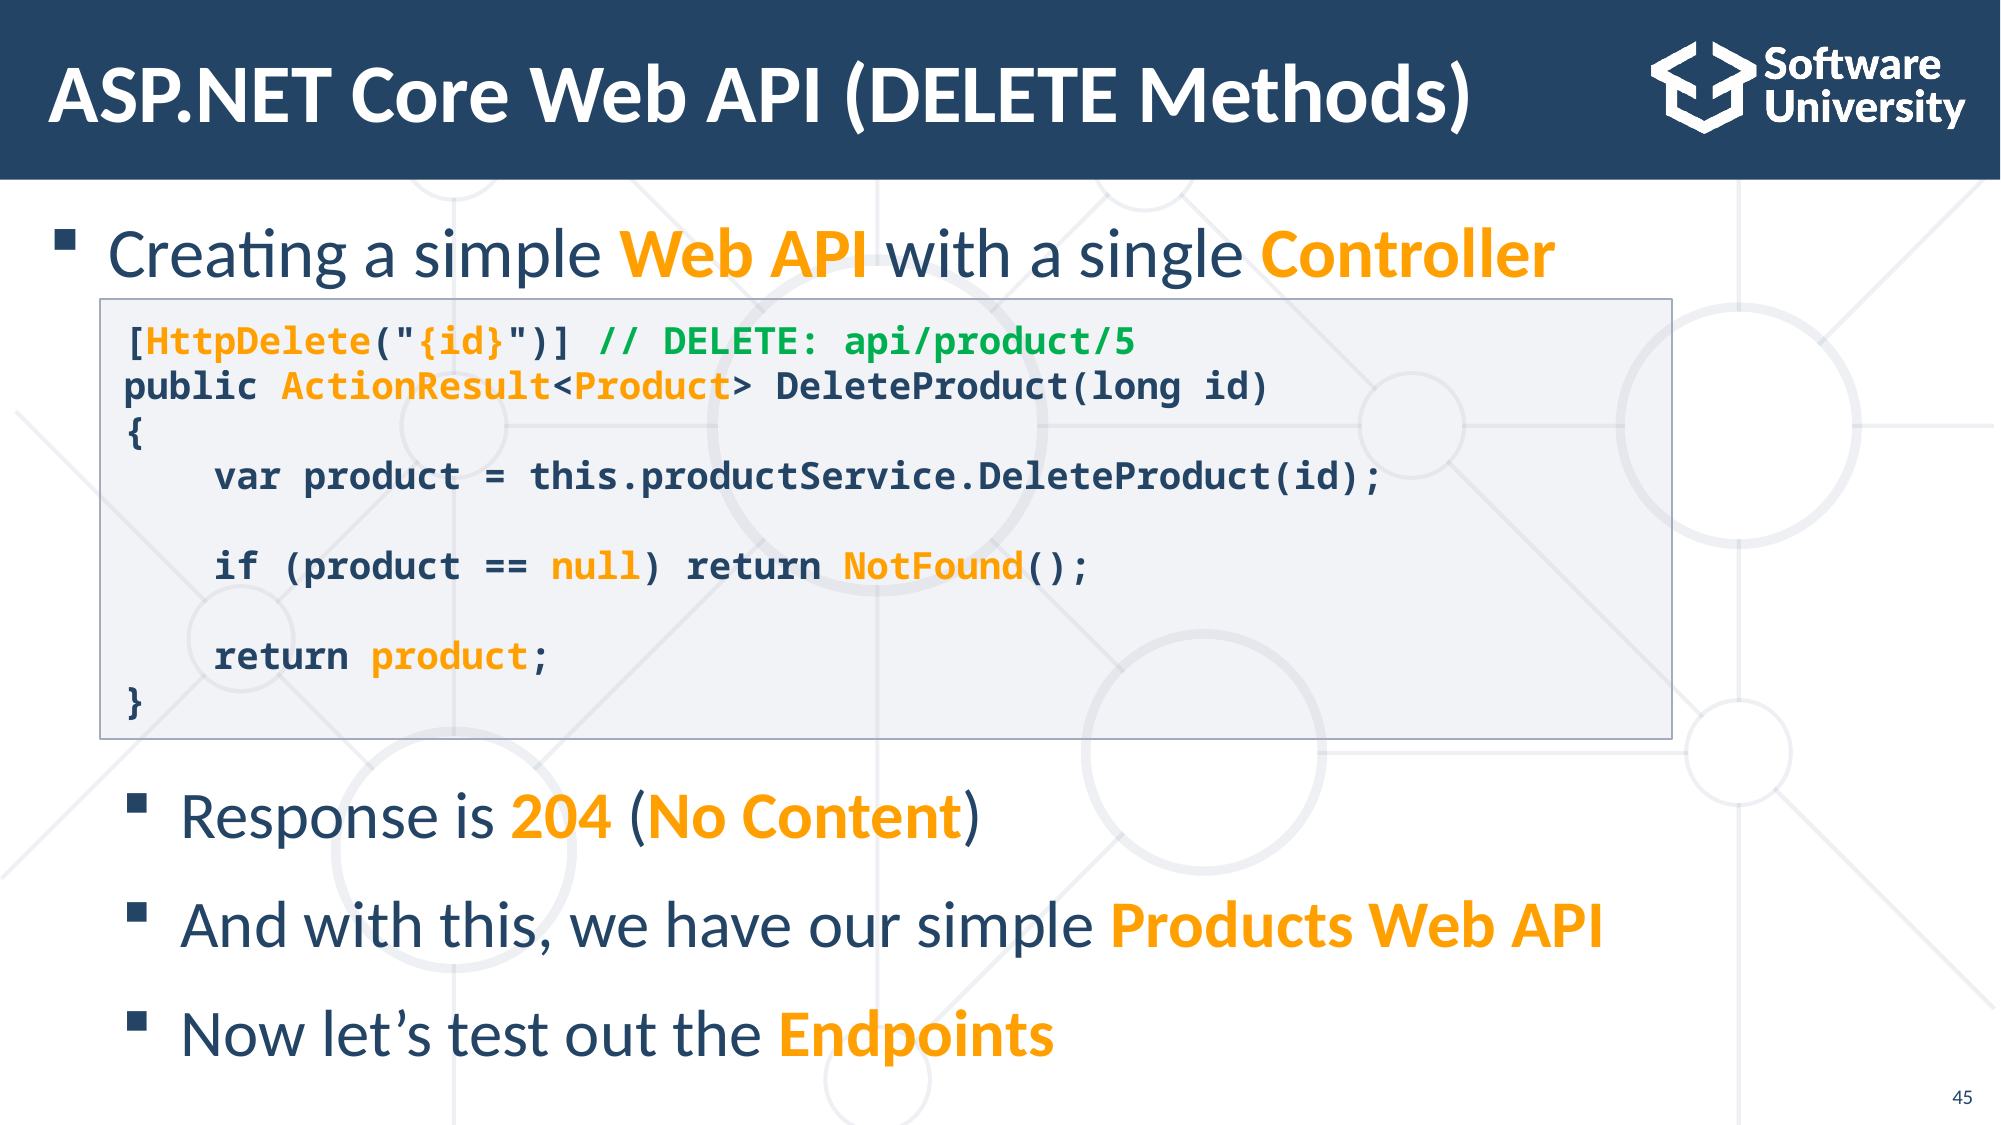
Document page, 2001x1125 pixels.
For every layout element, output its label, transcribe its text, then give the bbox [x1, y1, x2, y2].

slide_number 45 [1927, 1067, 1989, 1117]
title ASP.NET Core Web API (DELETE Methods) [31, 16, 1625, 162]
list Creating a simple Web API with a single Controller Response is 204 (No Content) And with this, we have our simple Products Web API Now let’s test out the Endpoints [31, 196, 1970, 1125]
picture [1651, 41, 1966, 134]
text_box [HttpDelete("{id}")] // DELETE: api/product/5 public ActionResult<Product> DeleteProduct(long id) { var product = this.productService.DeleteProduct(id); if (product == null) return NotFound(); return product; } [100, 299, 1672, 740]
